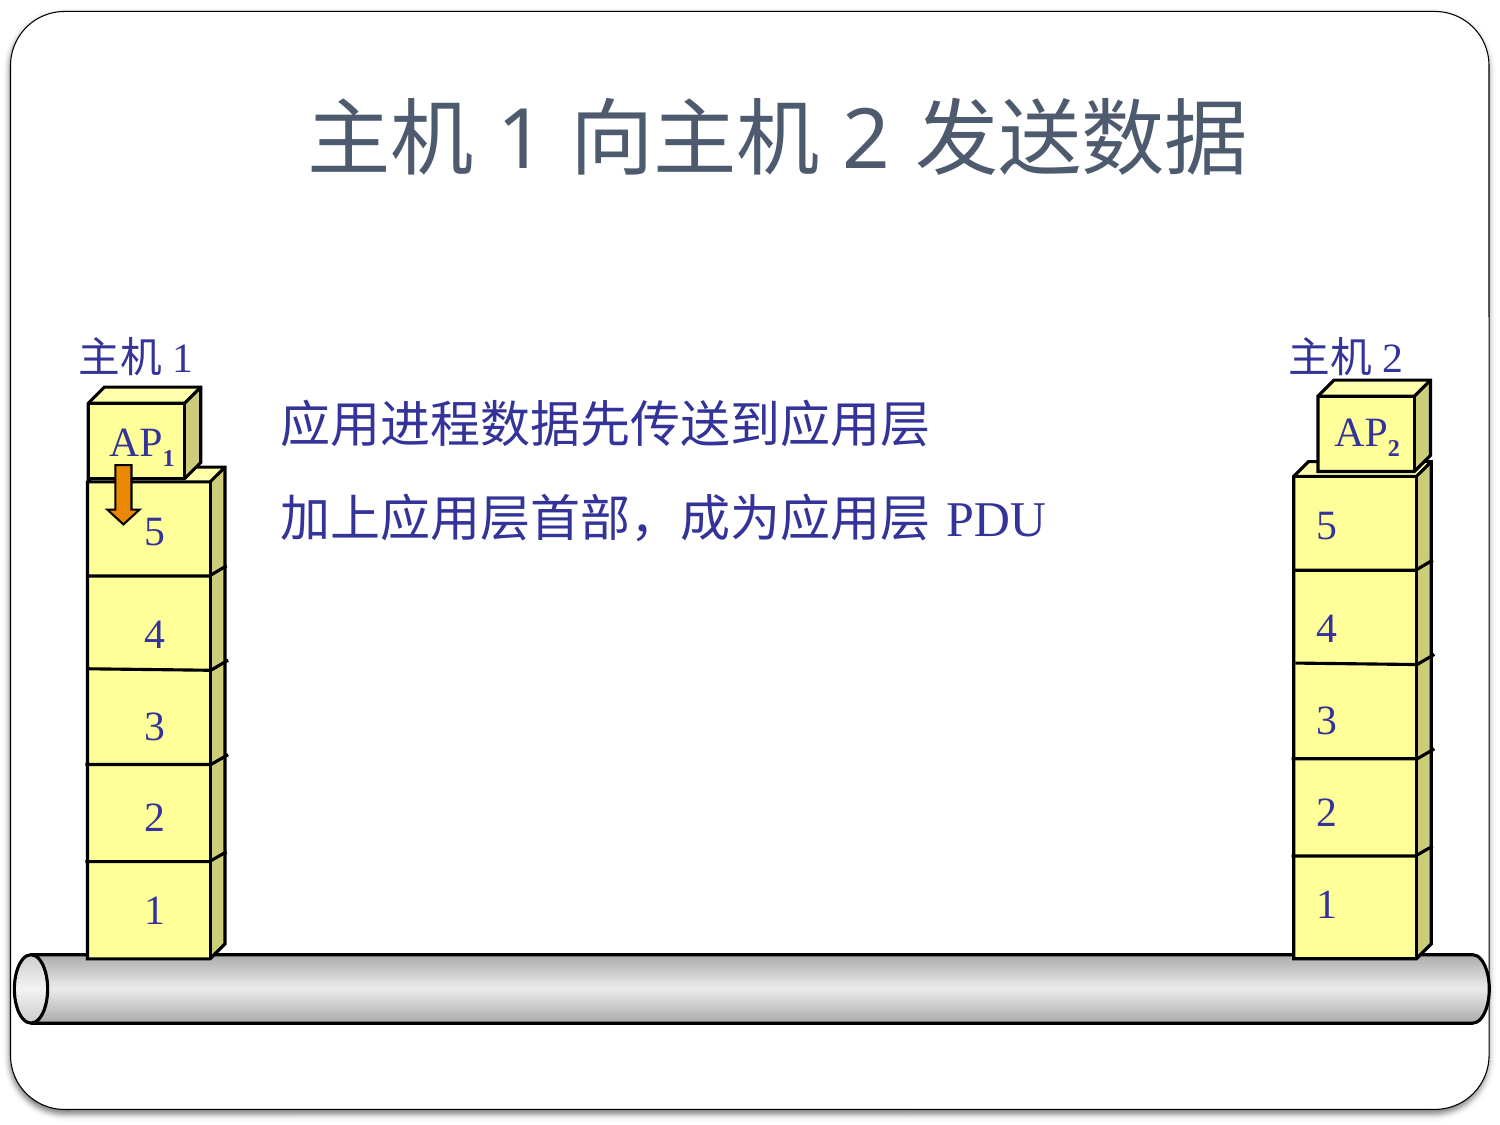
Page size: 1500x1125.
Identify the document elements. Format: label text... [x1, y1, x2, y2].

text_box [1293, 571, 1417, 758]
text_box [85, 754, 229, 765]
text_box 主机 2 [1274, 323, 1418, 389]
text_box [1293, 461, 1432, 570]
title 主机 1 向主机 2 发送数据 [150, 45, 1425, 233]
text_box 2 [1294, 462, 1430, 476]
text_box AP2 [1319, 397, 1416, 469]
text_box 加上应用层首部，成为应用层 PDU [265, 478, 1061, 554]
text_box [87, 576, 211, 764]
text_box [87, 467, 225, 575]
text_box 2 [129, 782, 181, 848]
text_box [1291, 846, 1433, 856]
text_box 1 [1301, 869, 1352, 935]
text_box [1293, 759, 1417, 855]
text_box 1 [129, 875, 181, 941]
text_box [87, 765, 211, 861]
text_box [1295, 654, 1435, 665]
text_box [1293, 848, 1432, 959]
text_box [87, 565, 227, 576]
text_box [89, 660, 229, 671]
text_box [14, 954, 1490, 1024]
text_box [88, 387, 199, 403]
text_box [1317, 380, 1431, 472]
text_box [1293, 560, 1433, 571]
text_box [87, 854, 225, 959]
text_box [85, 851, 227, 862]
text_box 4 [129, 599, 181, 665]
text_box 2 [1301, 777, 1352, 842]
text_box [132, 468, 224, 481]
text_box AP1 [94, 407, 190, 479]
text_box [107, 465, 140, 525]
text_box [88, 387, 201, 479]
text_box 3 [1301, 685, 1352, 750]
text_box 4 [1301, 593, 1352, 659]
text_box 主机 1 [64, 323, 208, 389]
text_box 5 [1301, 490, 1352, 556]
text_box 5 [129, 496, 181, 562]
text_box 应用进程数据先传送到应用层 [265, 385, 946, 461]
text_box 1 [1318, 381, 1429, 396]
text_box 3 [129, 690, 181, 756]
text_box [1291, 748, 1435, 759]
